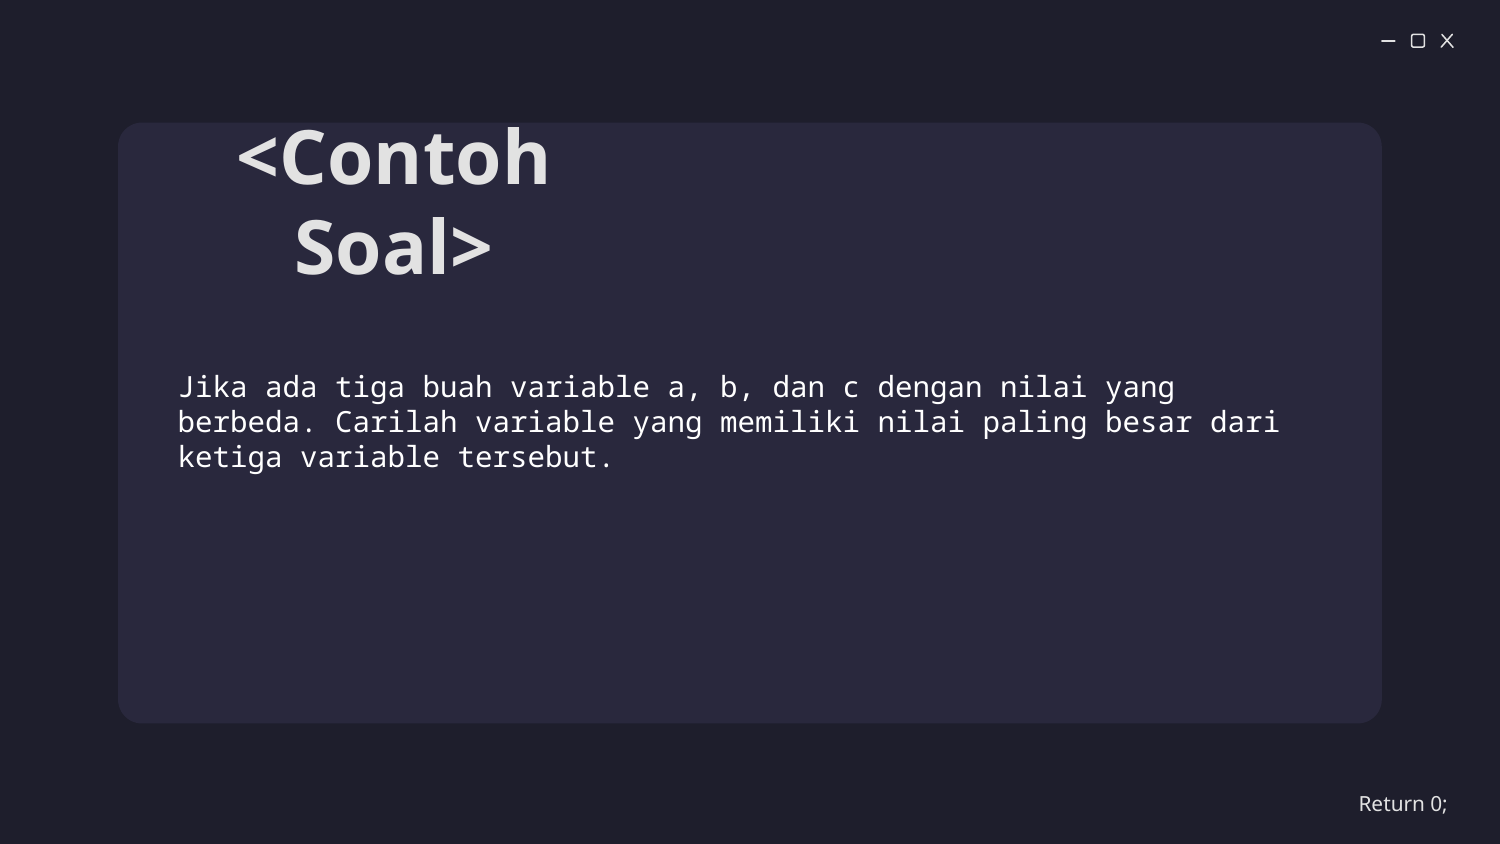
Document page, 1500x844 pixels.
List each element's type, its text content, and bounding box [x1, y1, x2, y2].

text_box Jika ada tiga buah variable a, b, dan c dengan nilai yang berbeda. Carilah variable yang memiliki nilai paling besar dari ketiga variable tersebut. [162, 361, 1338, 481]
subtitle Return 0; [1278, 780, 1453, 826]
title <Contoh Soal> [136, 92, 652, 306]
